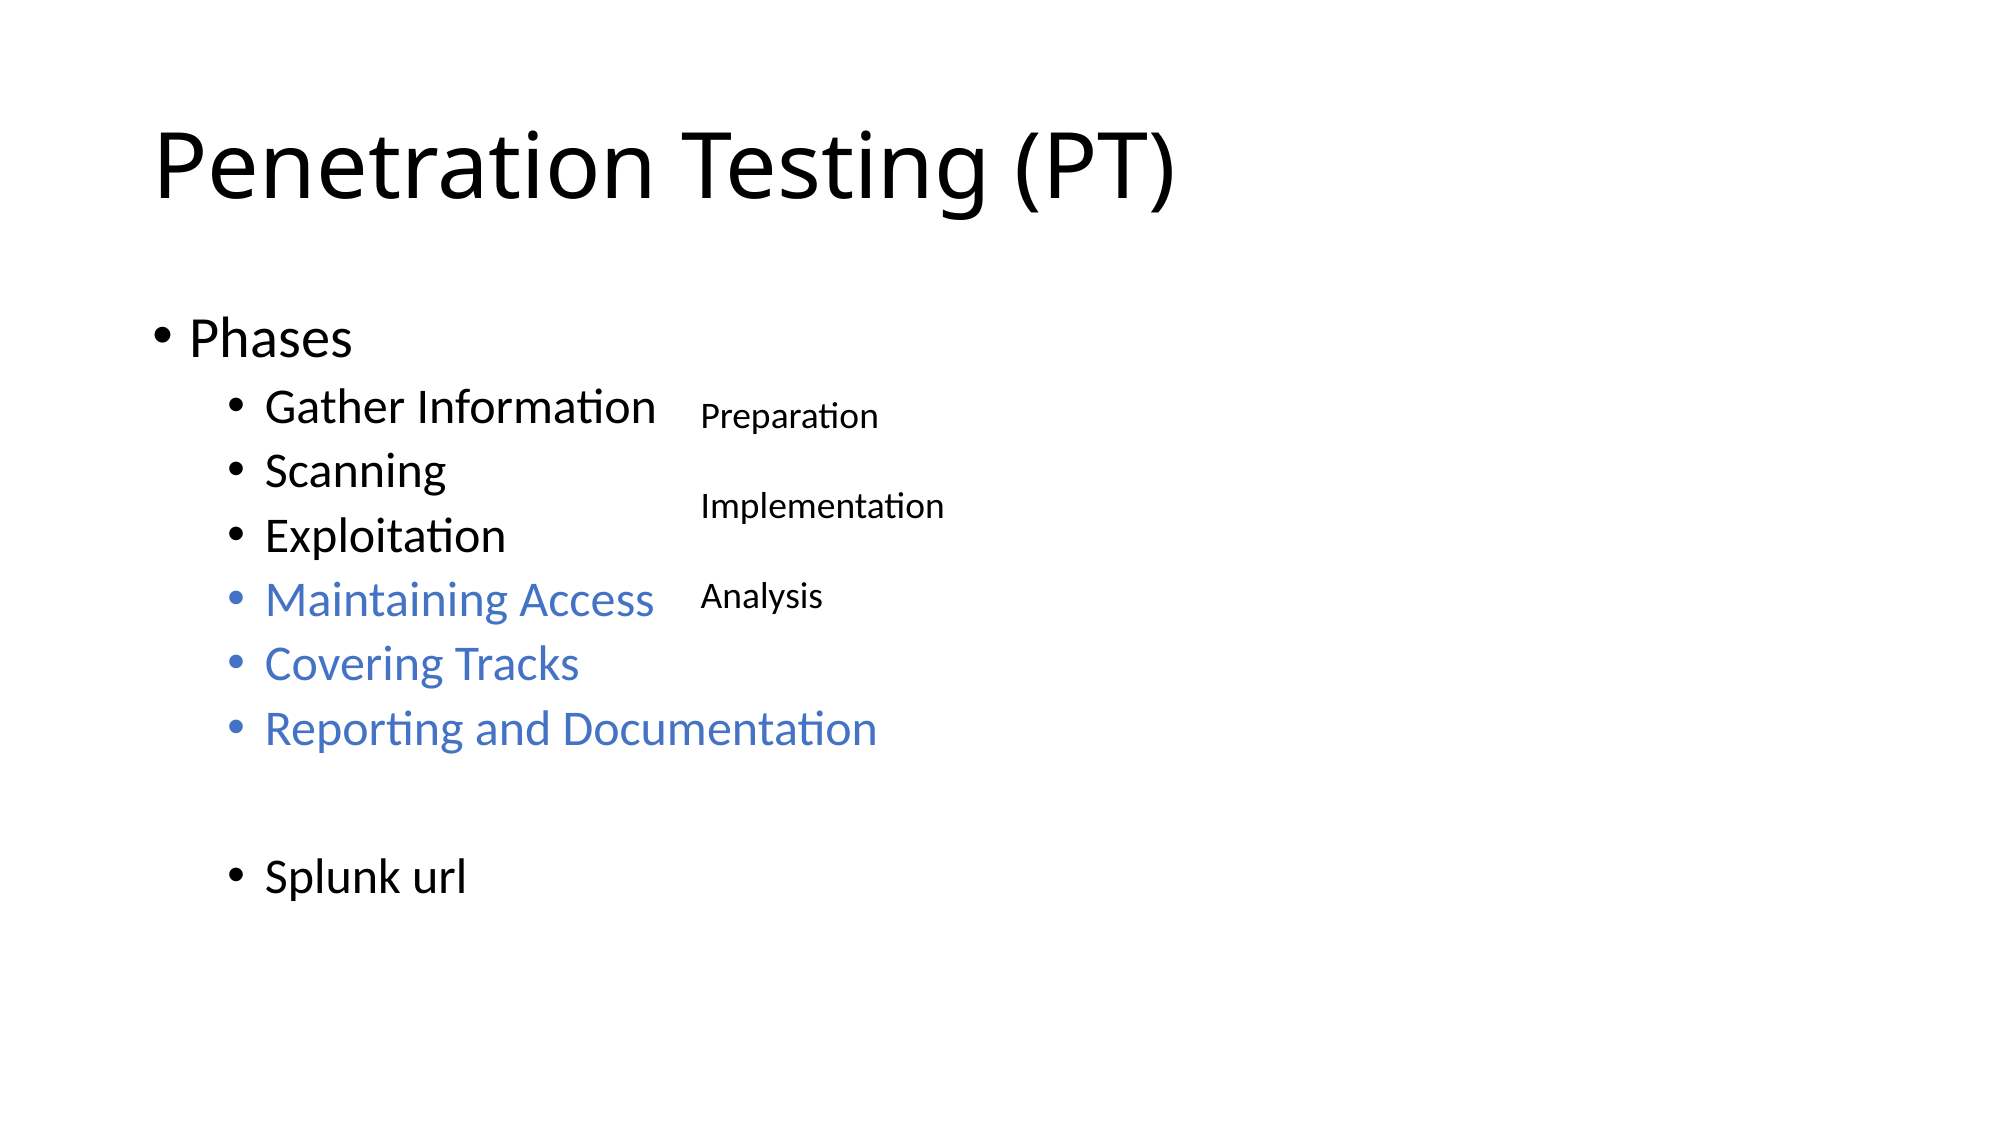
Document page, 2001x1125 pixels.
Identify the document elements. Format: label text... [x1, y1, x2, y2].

list Phases Gather Information Scanning Exploitation Maintaining Access Covering Tracks Reporting and Documentation Splunk url [137, 299, 1863, 1014]
text_box Preparation Implementation Analysis [610, 383, 1000, 669]
title Penetration Testing (PT) [137, 59, 1863, 278]
